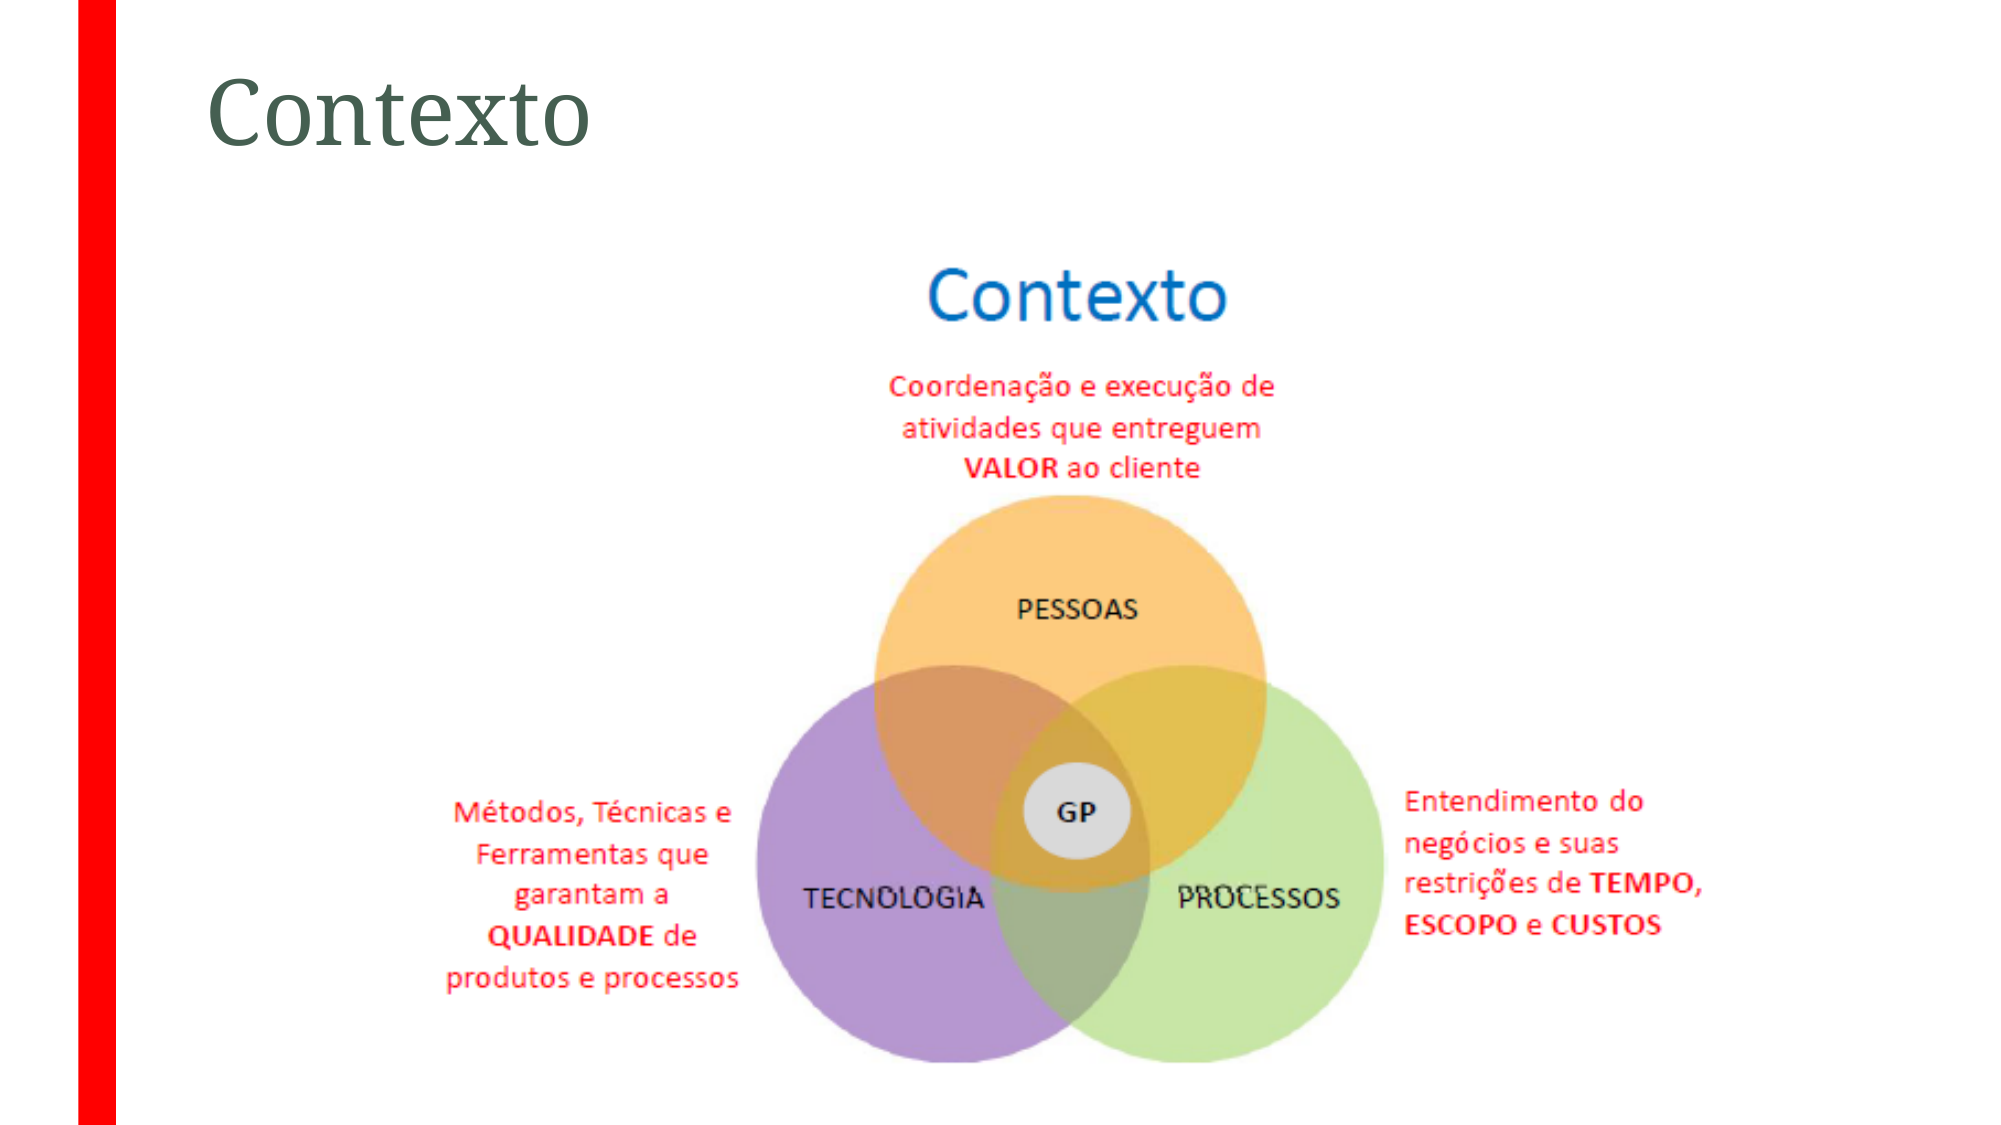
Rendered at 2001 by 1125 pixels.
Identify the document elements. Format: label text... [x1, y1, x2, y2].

title Contexto [190, 59, 1948, 232]
picture [402, 186, 1736, 1103]
